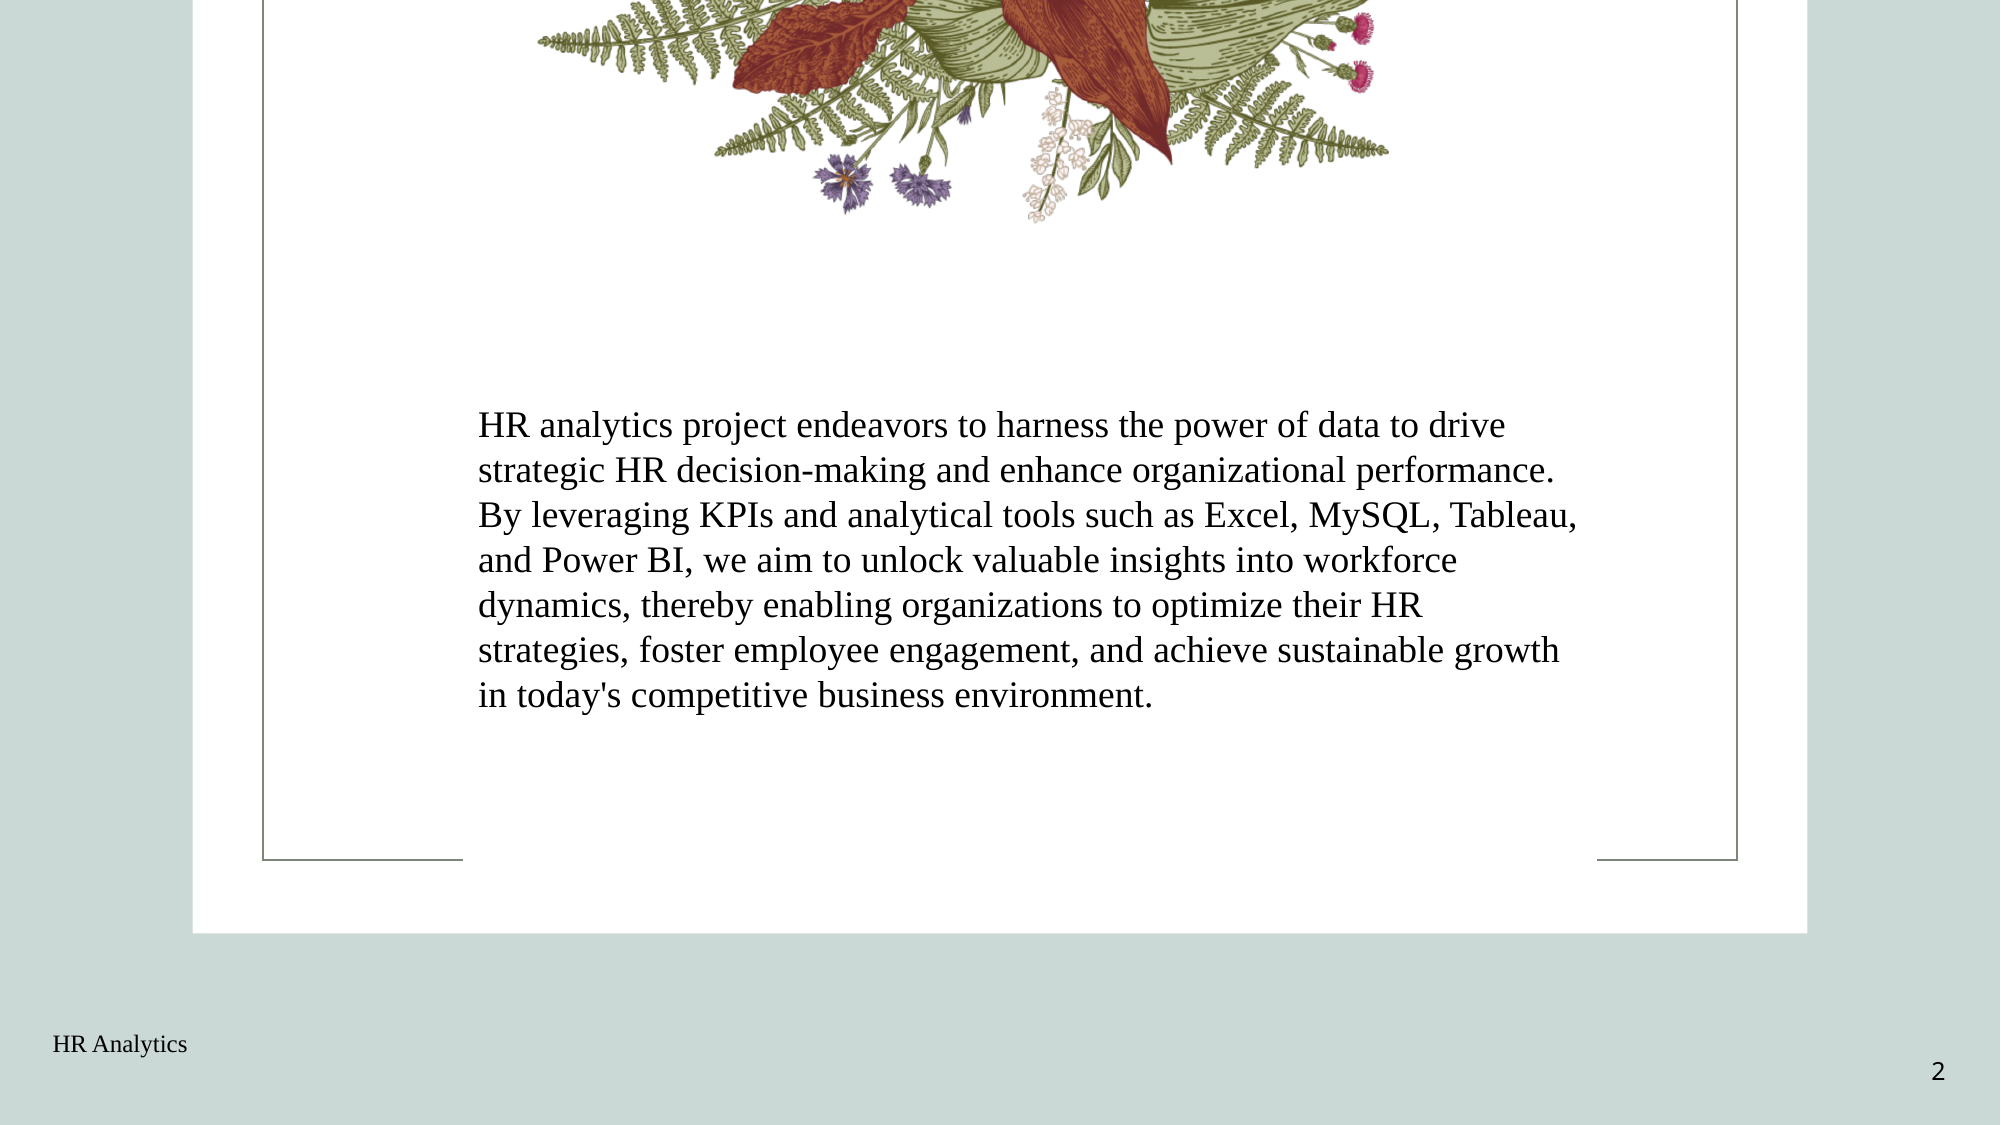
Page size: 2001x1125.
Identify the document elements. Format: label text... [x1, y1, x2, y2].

list HR analytics project endeavors to harness the power of data to drive strategic HR decision-making and enhance organizational performance. By leveraging KPIs and analytical tools such as Excel, MySQL, Tableau, and Power BI, we aim to unlock valuable insights into workforce dynamics, thereby enabling organizations to optimize their HR strategies, foster employee engagement, and achieve sustainable growth in today's competitive business environment. [463, 275, 1597, 929]
picture [535, 0, 1416, 228]
footer HR Analytics [37, 1042, 713, 1103]
slide_number 2 [1510, 1042, 1961, 1103]
title Introduction [286, 228, 1714, 446]
